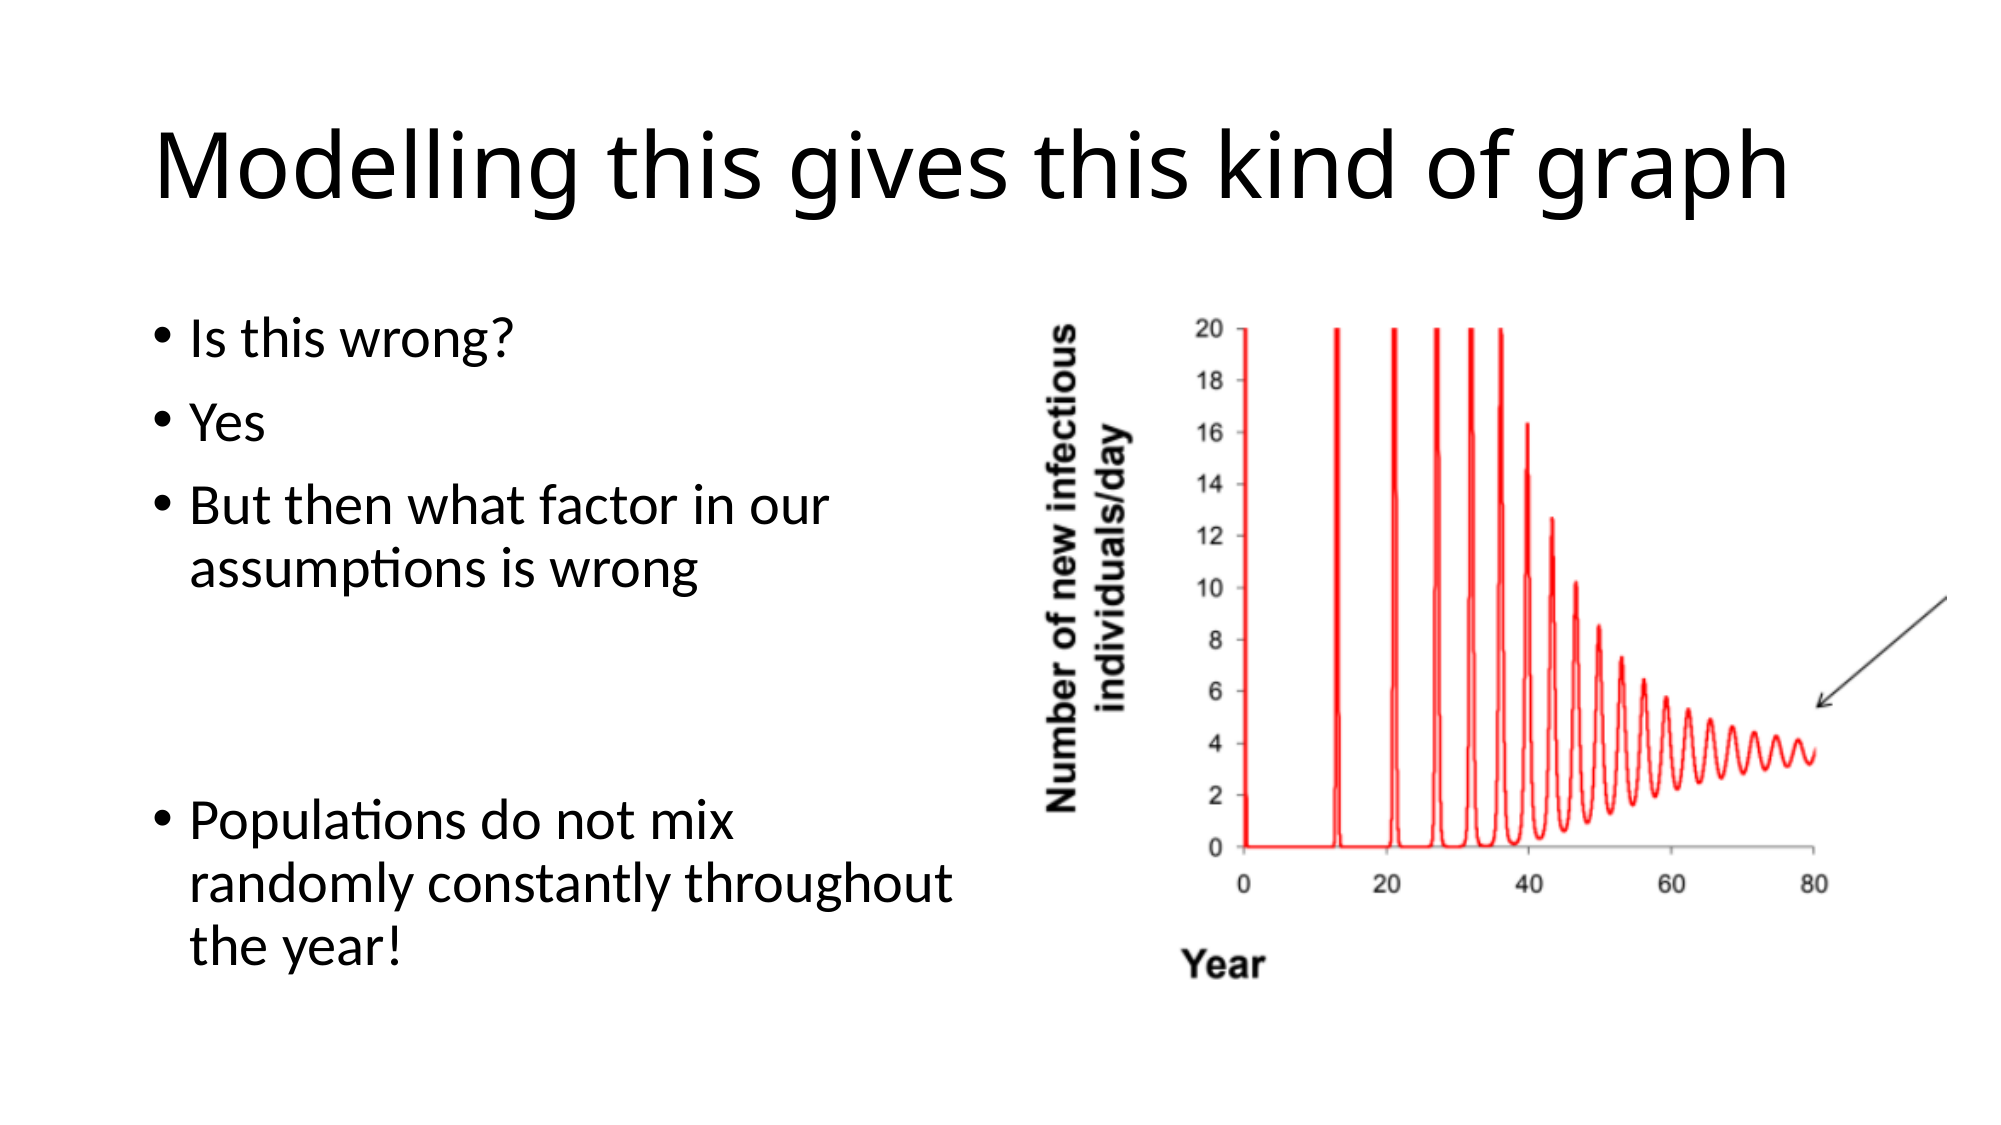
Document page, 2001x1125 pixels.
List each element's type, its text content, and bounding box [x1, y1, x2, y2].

picture [999, 277, 1947, 1014]
title Modelling this gives this kind of graph [137, 59, 1863, 278]
list Is this wrong? Yes But then what factor in our assumptions is wrong Populations do not mix randomly constantly throughout the year! [137, 299, 977, 1014]
